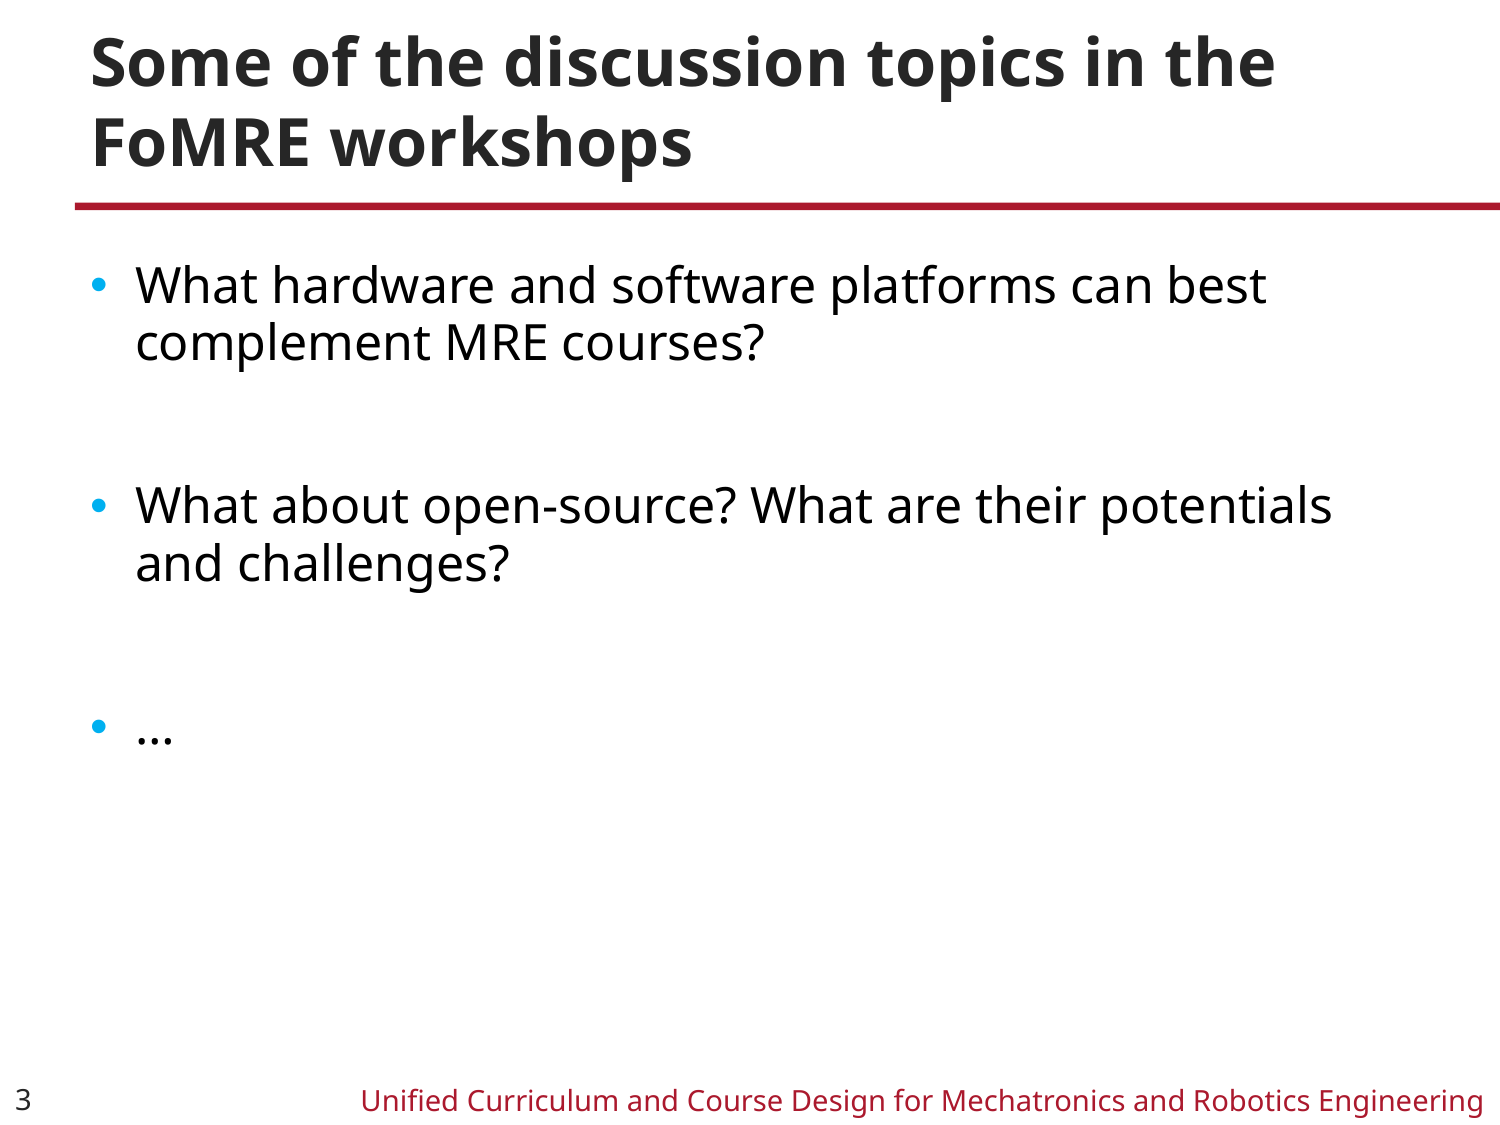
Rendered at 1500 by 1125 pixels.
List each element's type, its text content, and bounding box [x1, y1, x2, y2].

title Some of the discussion topics in the FoMRE workshops [75, 56, 1425, 188]
list What hardware and software platforms can best complement MRE courses? What about open-source? What are their potentials and challenges? … [75, 249, 1425, 1013]
slide_number 3 [0, 1076, 88, 1125]
